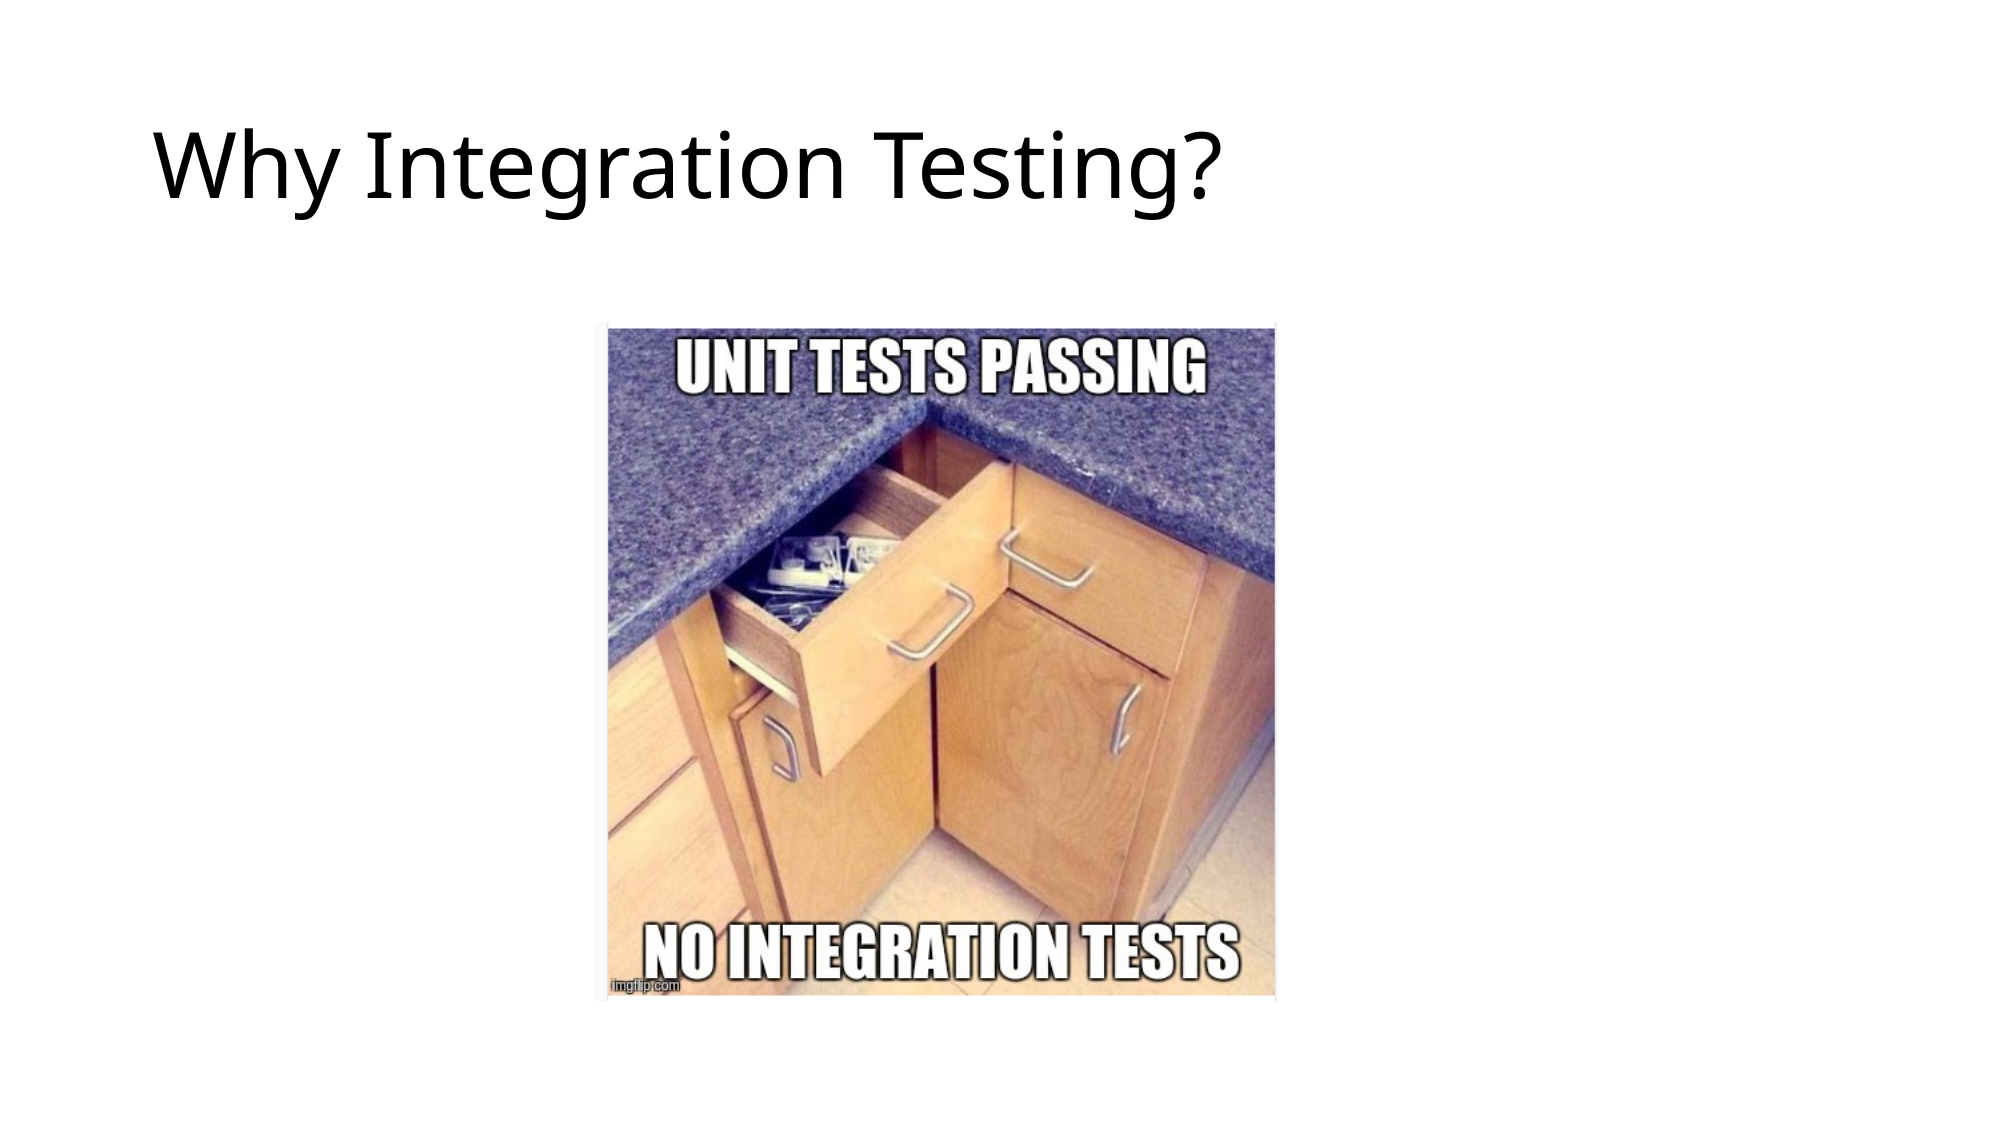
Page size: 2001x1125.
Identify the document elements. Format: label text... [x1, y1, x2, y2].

title Why Integration Testing? [137, 59, 1863, 278]
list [595, 322, 1279, 1001]
